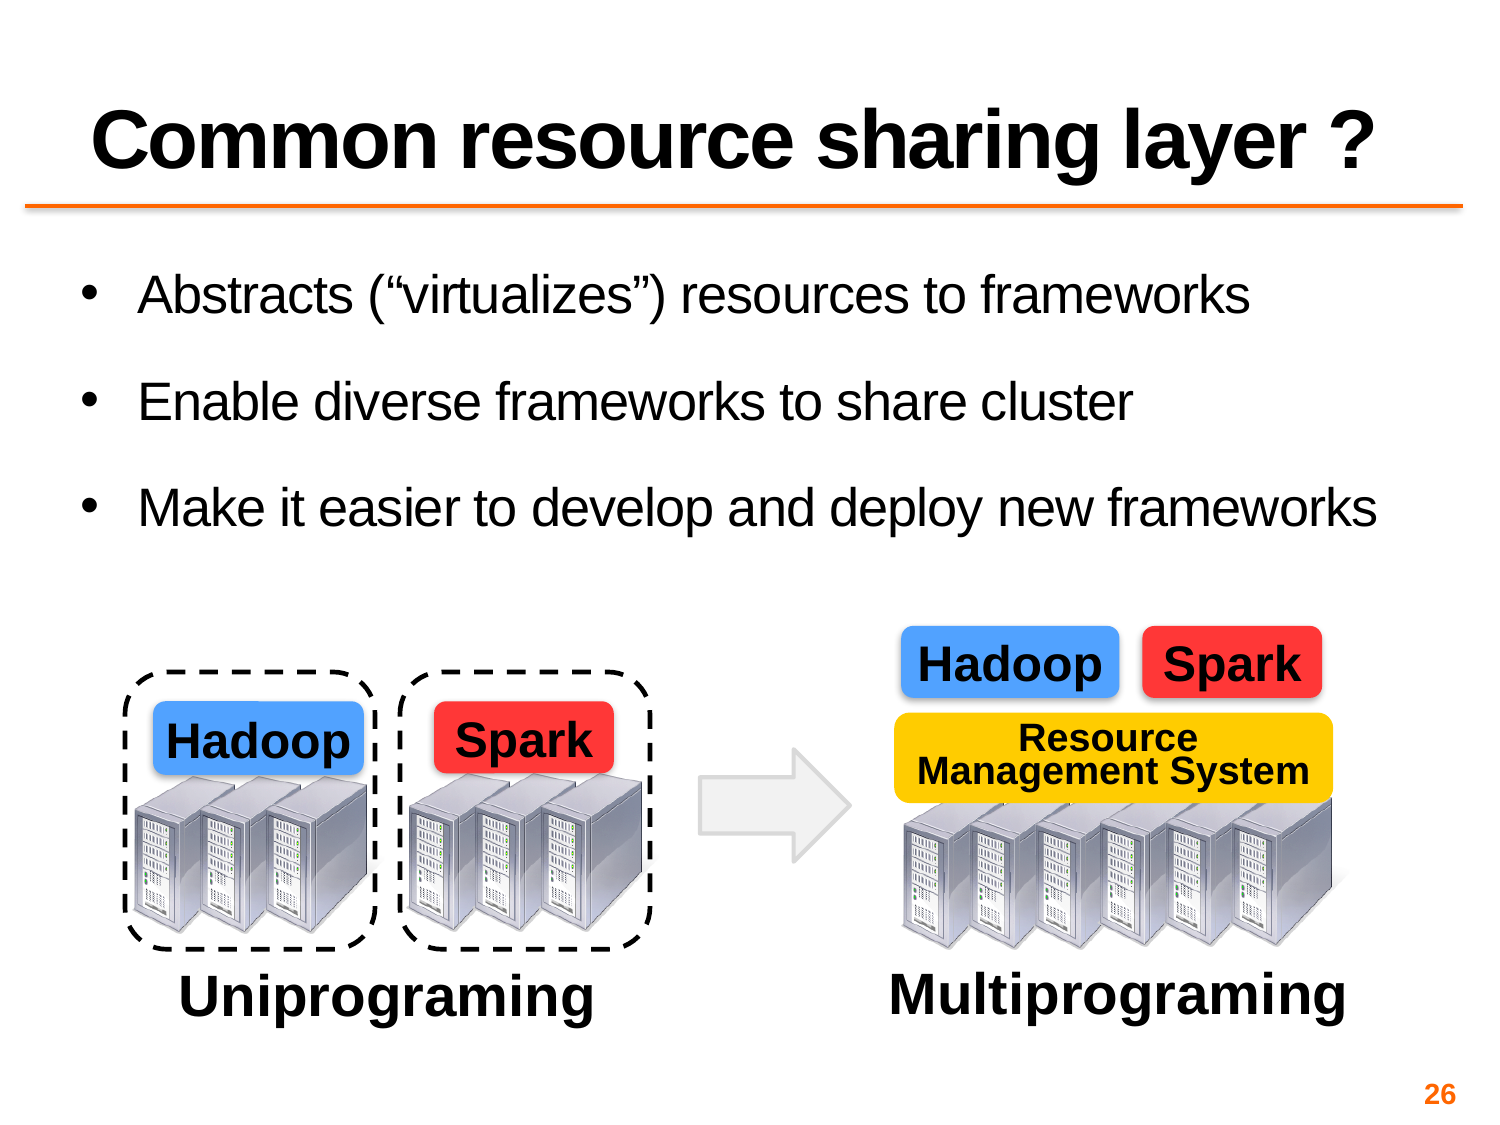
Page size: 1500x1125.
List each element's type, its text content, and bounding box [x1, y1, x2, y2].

title Common resource sharing layer ? [74, 0, 1426, 193]
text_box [1090, 787, 1351, 948]
text_box [141, 941, 359, 950]
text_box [124, 773, 385, 934]
text_box Hadoop [900, 625, 1121, 699]
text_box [399, 771, 660, 932]
text_box Spark [433, 700, 615, 770]
text_box Hadoop [152, 700, 365, 772]
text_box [893, 789, 1086, 950]
text_box [697, 747, 853, 864]
text_box [125, 671, 376, 772]
text_box Multiprograming [873, 949, 1364, 1034]
list Abstracts (“virtualizes”) resources to frameworks Enable diverse frameworks to share cluster Make it easier to develop and deploy new frameworks [74, 253, 1500, 612]
text_box Resource Management System [894, 713, 1333, 788]
text_box [416, 941, 634, 950]
text_box Uniprograming [163, 950, 611, 1036]
slide_number 26 [1112, 1074, 1463, 1110]
text_box [399, 671, 650, 771]
text_box Spark [1141, 625, 1323, 699]
